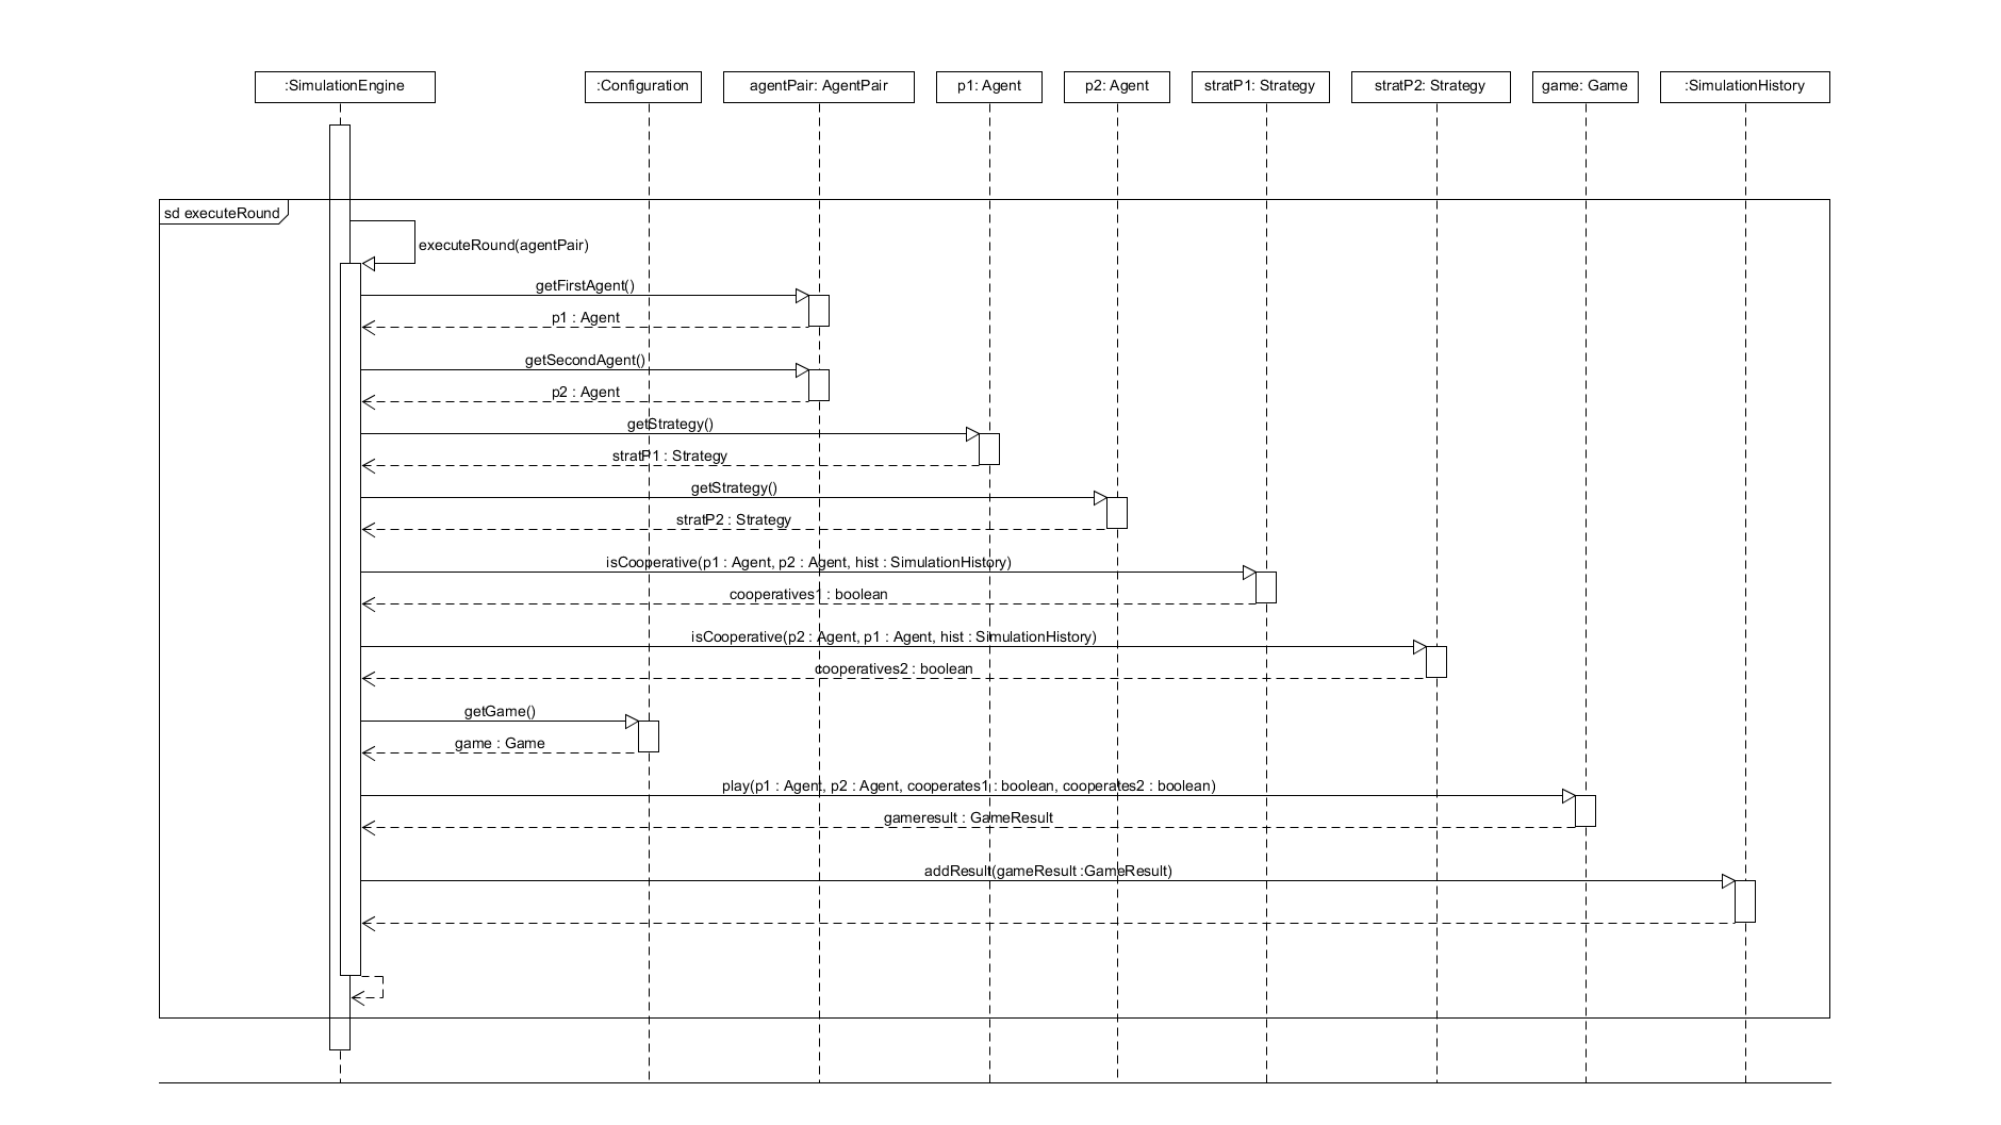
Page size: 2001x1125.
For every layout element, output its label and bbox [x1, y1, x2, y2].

picture [127, 50, 1873, 1125]
